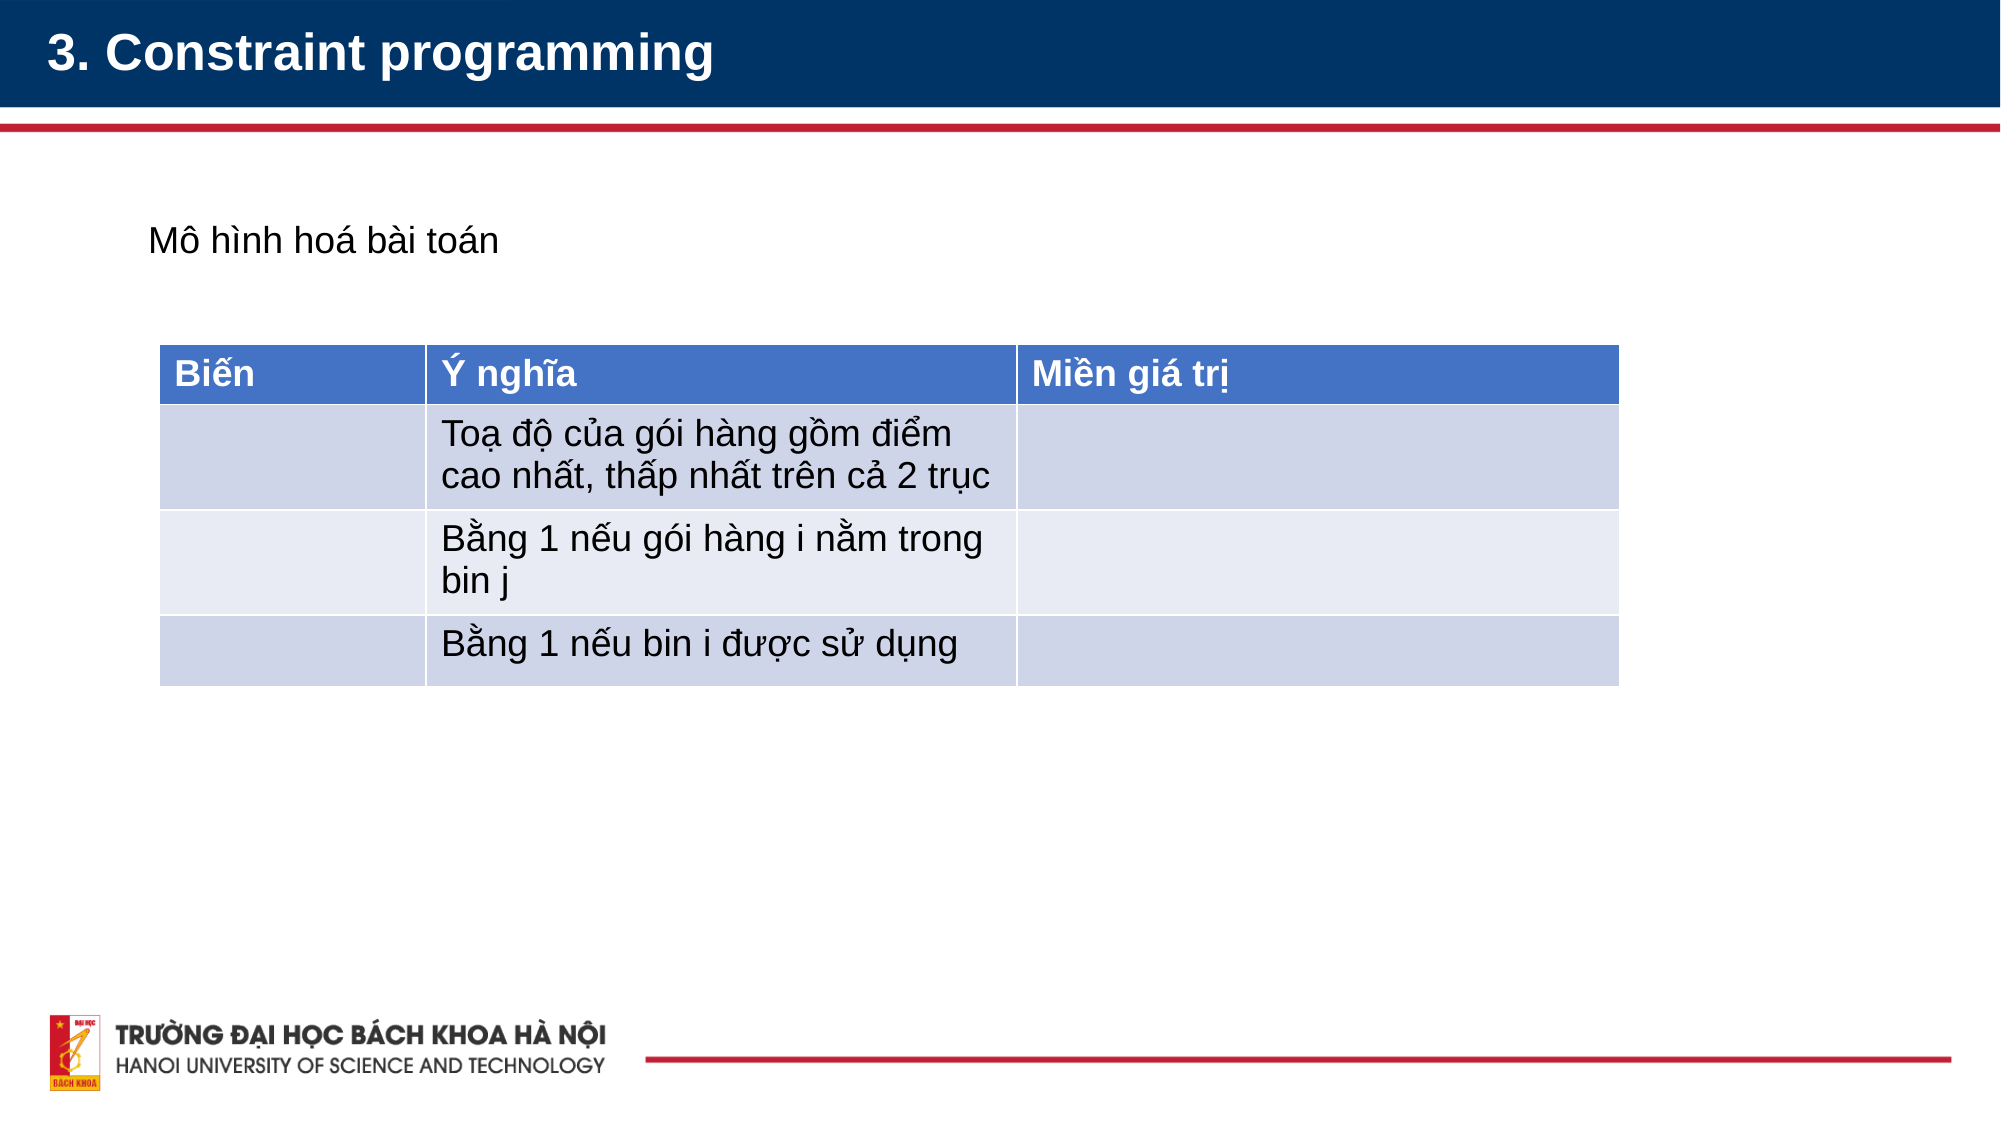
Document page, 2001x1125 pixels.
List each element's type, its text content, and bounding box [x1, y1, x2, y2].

text_box Mô hình hoá bài toán [133, 163, 1152, 269]
table_cell [1018, 405, 1619, 509]
table_cell Bằng 1 nếu gói hàng i nằm trong bin j [427, 511, 1016, 614]
table_cell [1018, 511, 1619, 614]
table_cell [160, 616, 425, 686]
picture [0, 0, 2001, 1125]
table_cell [160, 405, 425, 509]
table_header Miền giá trị [1018, 345, 1619, 404]
text_box 3. Constraint programming [33, 10, 828, 89]
table_cell [1018, 616, 1619, 686]
table_cell [160, 511, 425, 614]
table_cell Toạ độ của gói hàng gồm điểm cao nhất, thấp nhất trên cả 2 trục [427, 405, 1016, 509]
table_header Biến [160, 345, 425, 404]
table_cell Bằng 1 nếu bin i được sử dụng [427, 616, 1016, 686]
table_header Ý nghĩa [427, 345, 1016, 404]
